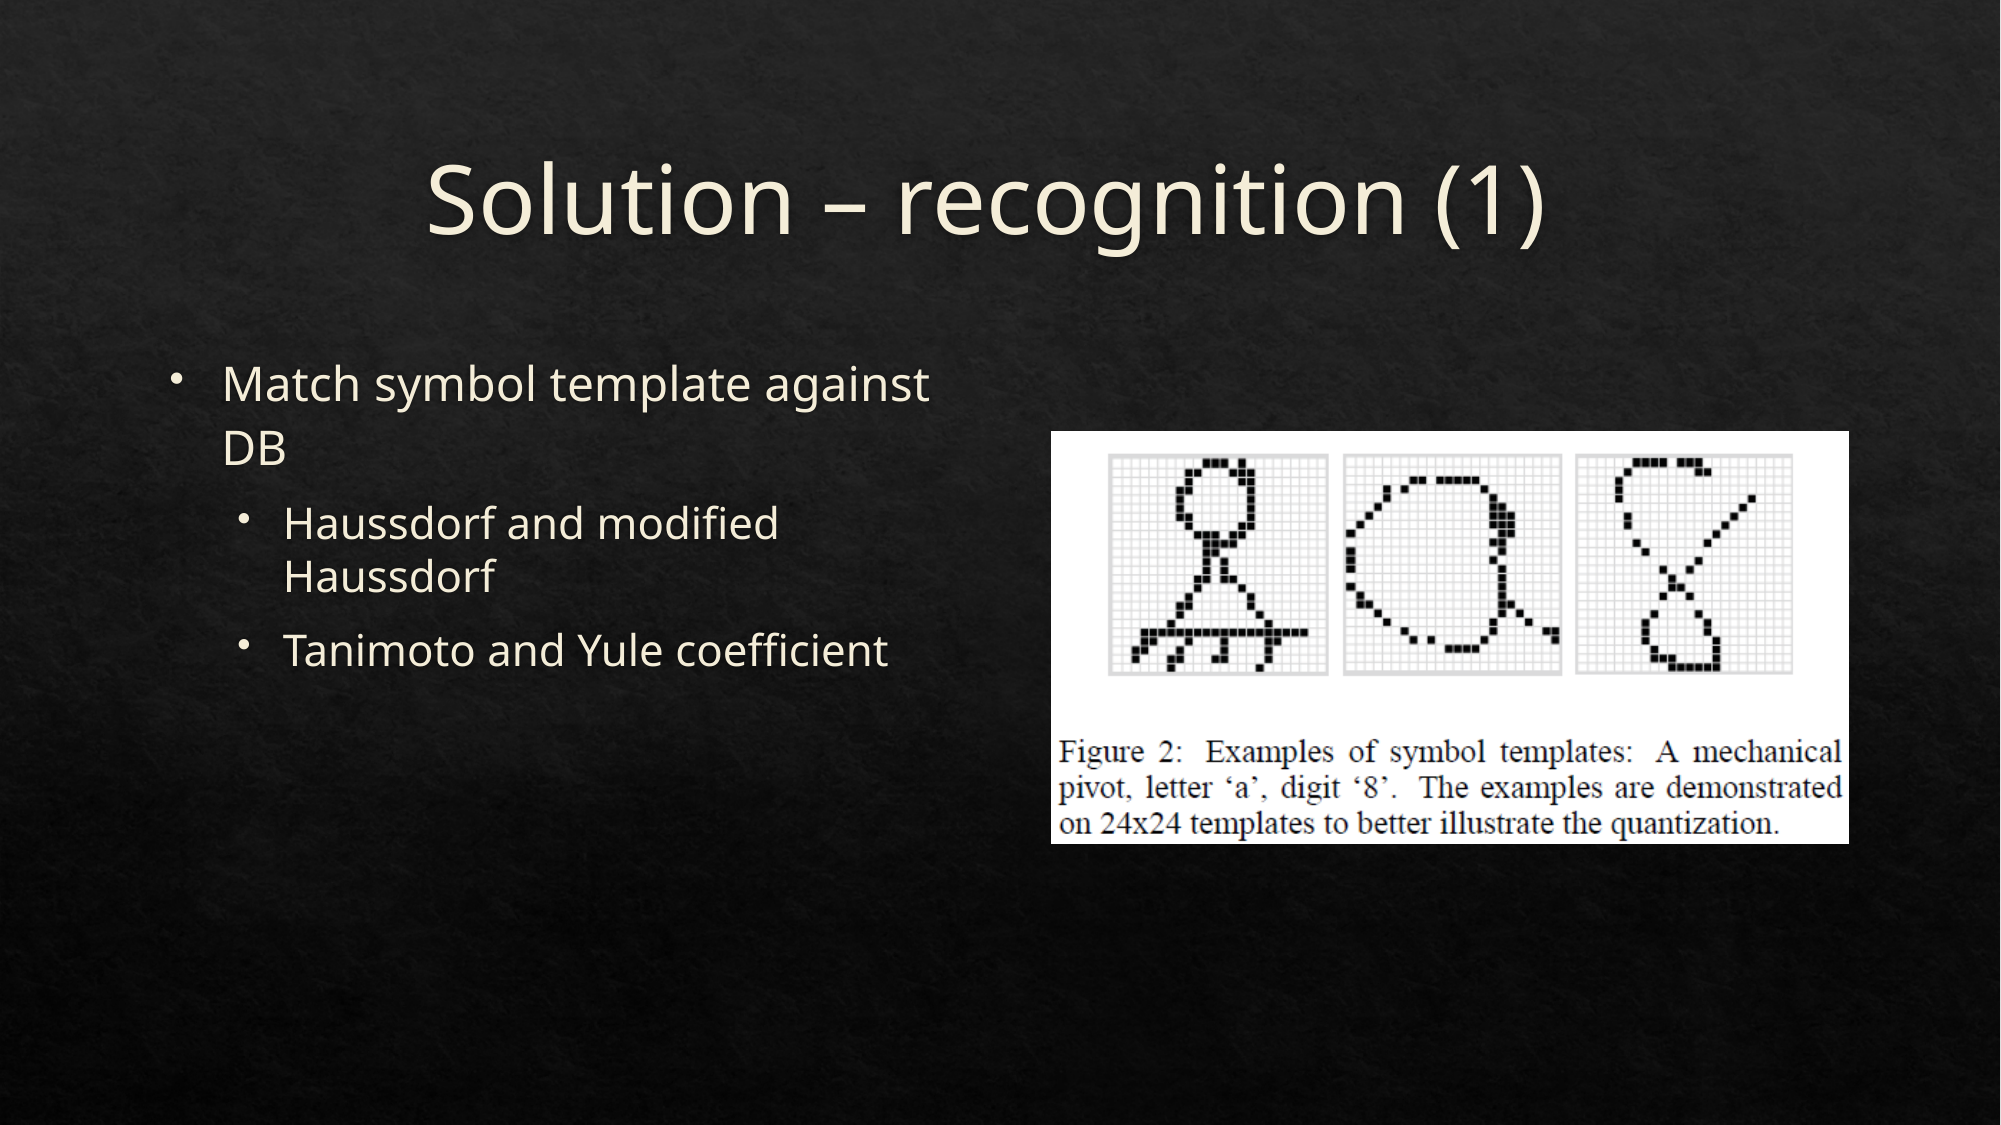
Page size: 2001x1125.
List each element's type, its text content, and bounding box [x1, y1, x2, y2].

list Match symbol template against DB Haussdorf and modified Haussdorf Tanimoto and Yule coefficient [149, 340, 947, 935]
title Solution – recognition (1) [149, 99, 1849, 307]
picture [1051, 431, 1849, 845]
